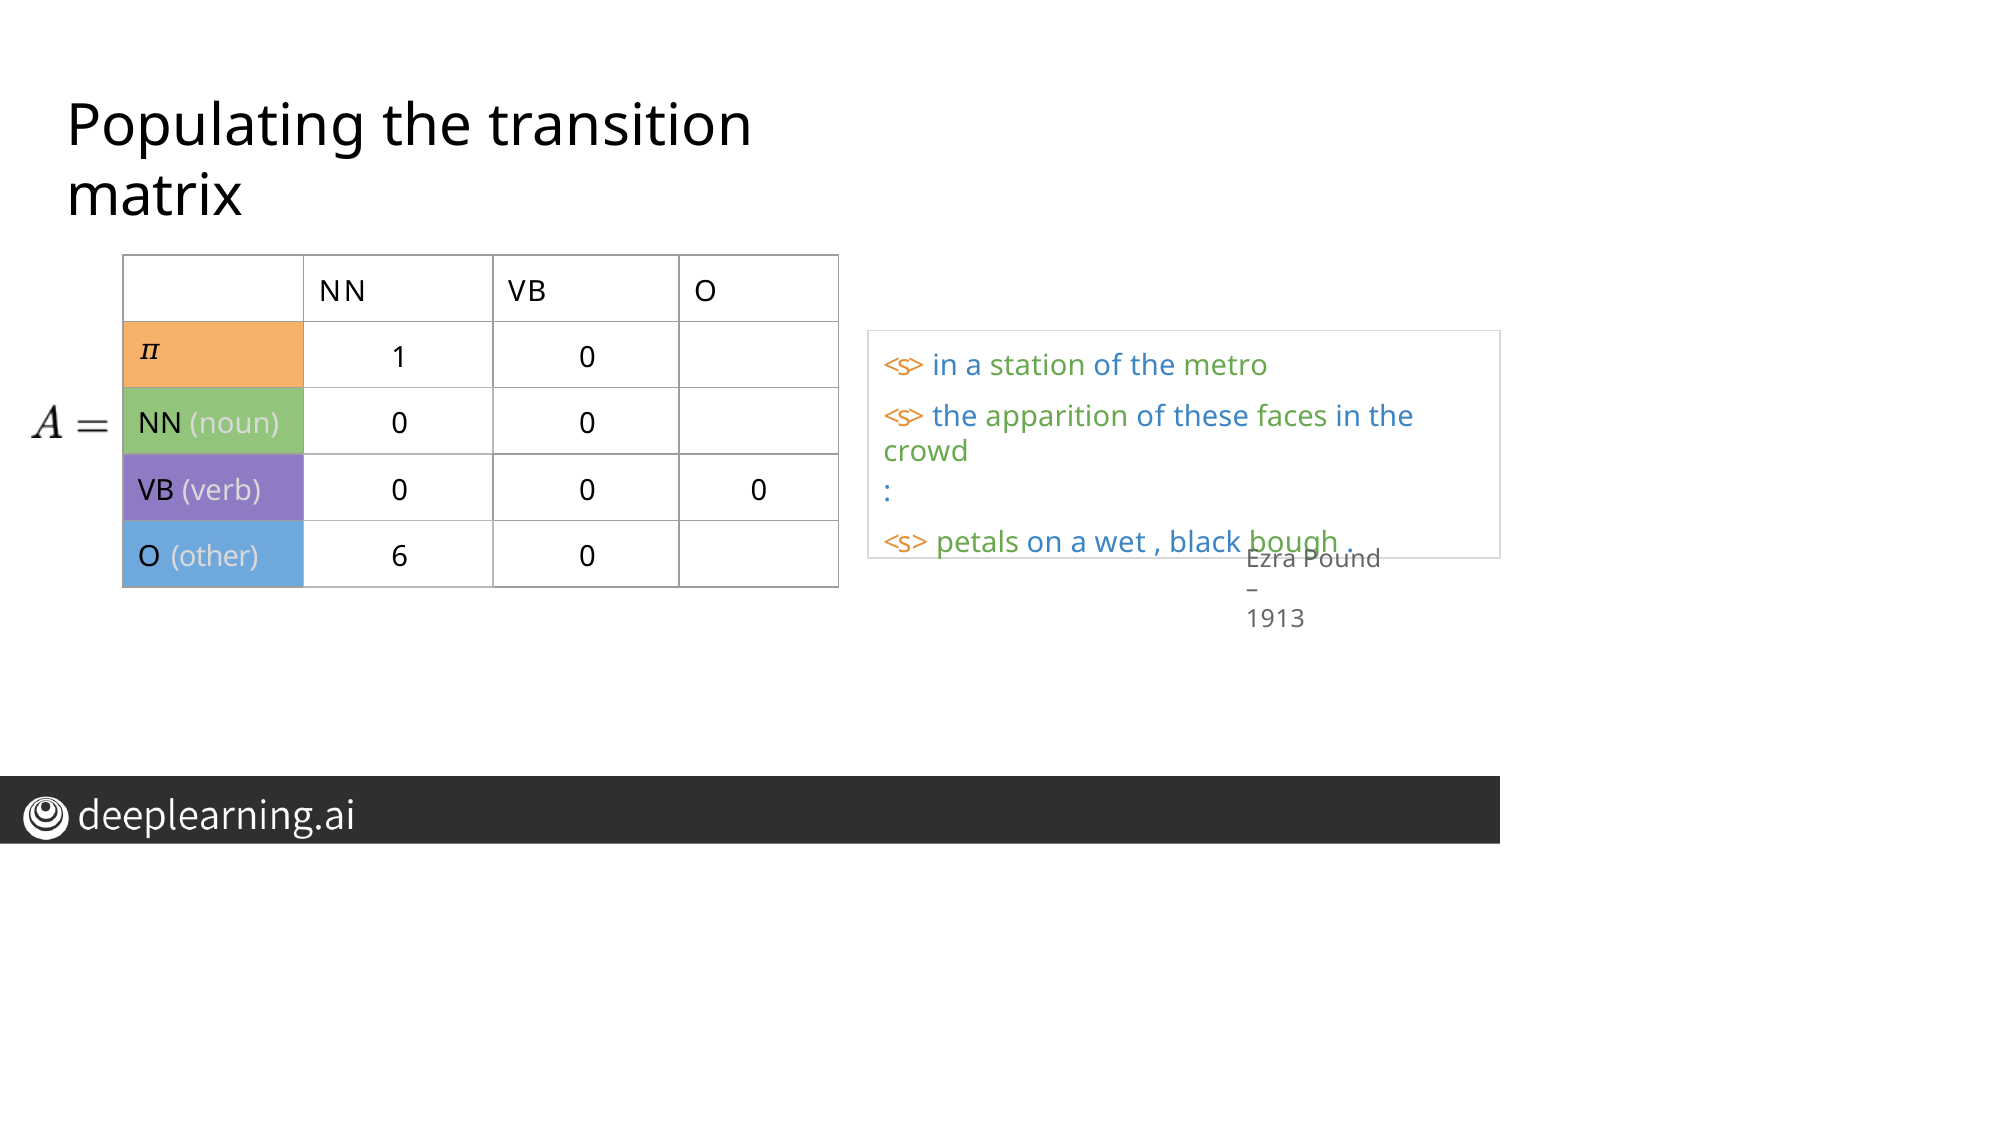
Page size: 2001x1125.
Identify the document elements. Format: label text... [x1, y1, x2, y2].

table_cell [680, 521, 838, 586]
table_header NN [304, 256, 492, 321]
table_cell [680, 322, 838, 387]
table_cell 0 [494, 455, 678, 520]
table_cell 0 [304, 455, 492, 520]
table_header O [680, 256, 838, 321]
table_header [124, 256, 303, 321]
table_cell 0 [494, 521, 678, 586]
table_cell [680, 388, 838, 453]
picture [0, 761, 379, 844]
text_box <s> in a station of the metro <s> the apparition of these faces in the crowd : <s> petals on a wet , black bough . [868, 330, 1500, 558]
table_cell VB (verb) [124, 455, 303, 520]
picture [31, 404, 109, 438]
table_cell 6 [304, 521, 492, 586]
table_cell 0 [494, 322, 678, 387]
text_box Ezra Pound – 1913 [1243, 540, 1394, 633]
table_cell 𝜋 [124, 322, 303, 387]
table_cell NN (noun) [124, 388, 303, 453]
table_cell O (other) [124, 521, 303, 586]
table_header VB [494, 256, 678, 321]
table_cell 0 [680, 455, 838, 520]
table_cell 0 [304, 388, 492, 453]
table_cell 1 [304, 322, 492, 387]
table_cell 0 [494, 388, 678, 453]
title Populating the transition matrix [64, 85, 877, 276]
